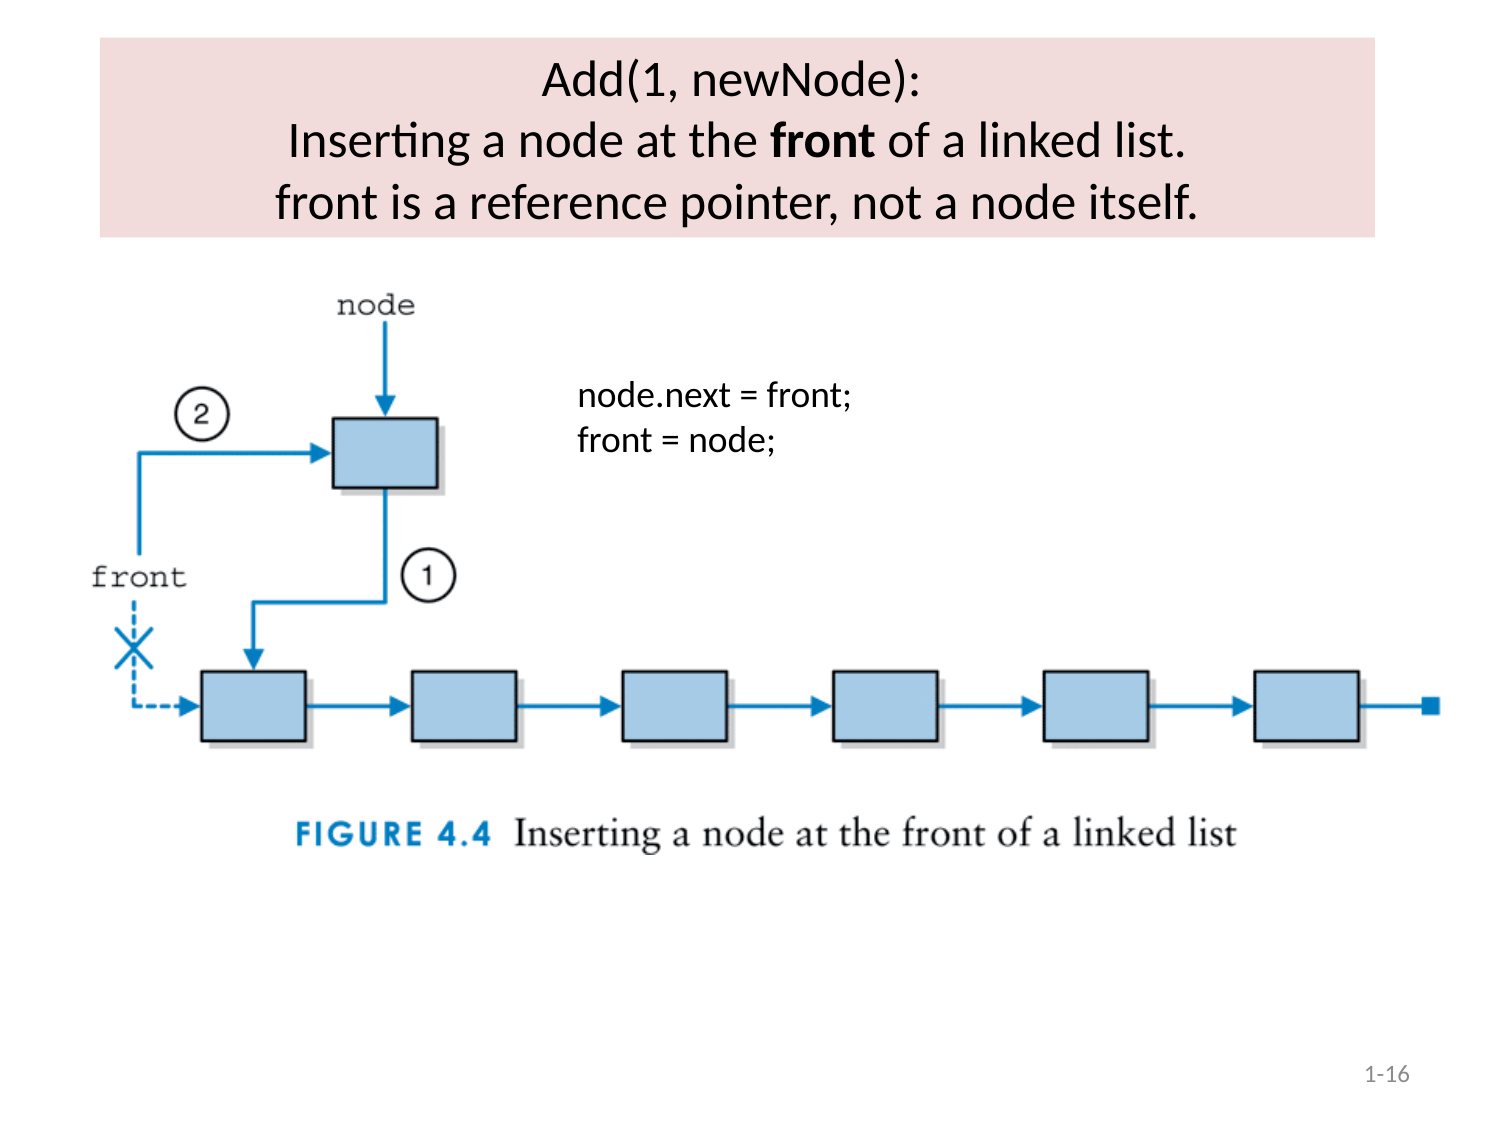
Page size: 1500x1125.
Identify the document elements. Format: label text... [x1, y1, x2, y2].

title Add(1, newNode): Inserting a node at the front of a linked list. front is a reference pointer, not a node itself. [99, 37, 1375, 238]
picture [87, 287, 1451, 856]
slide_number 1-16 [1074, 1042, 1425, 1103]
